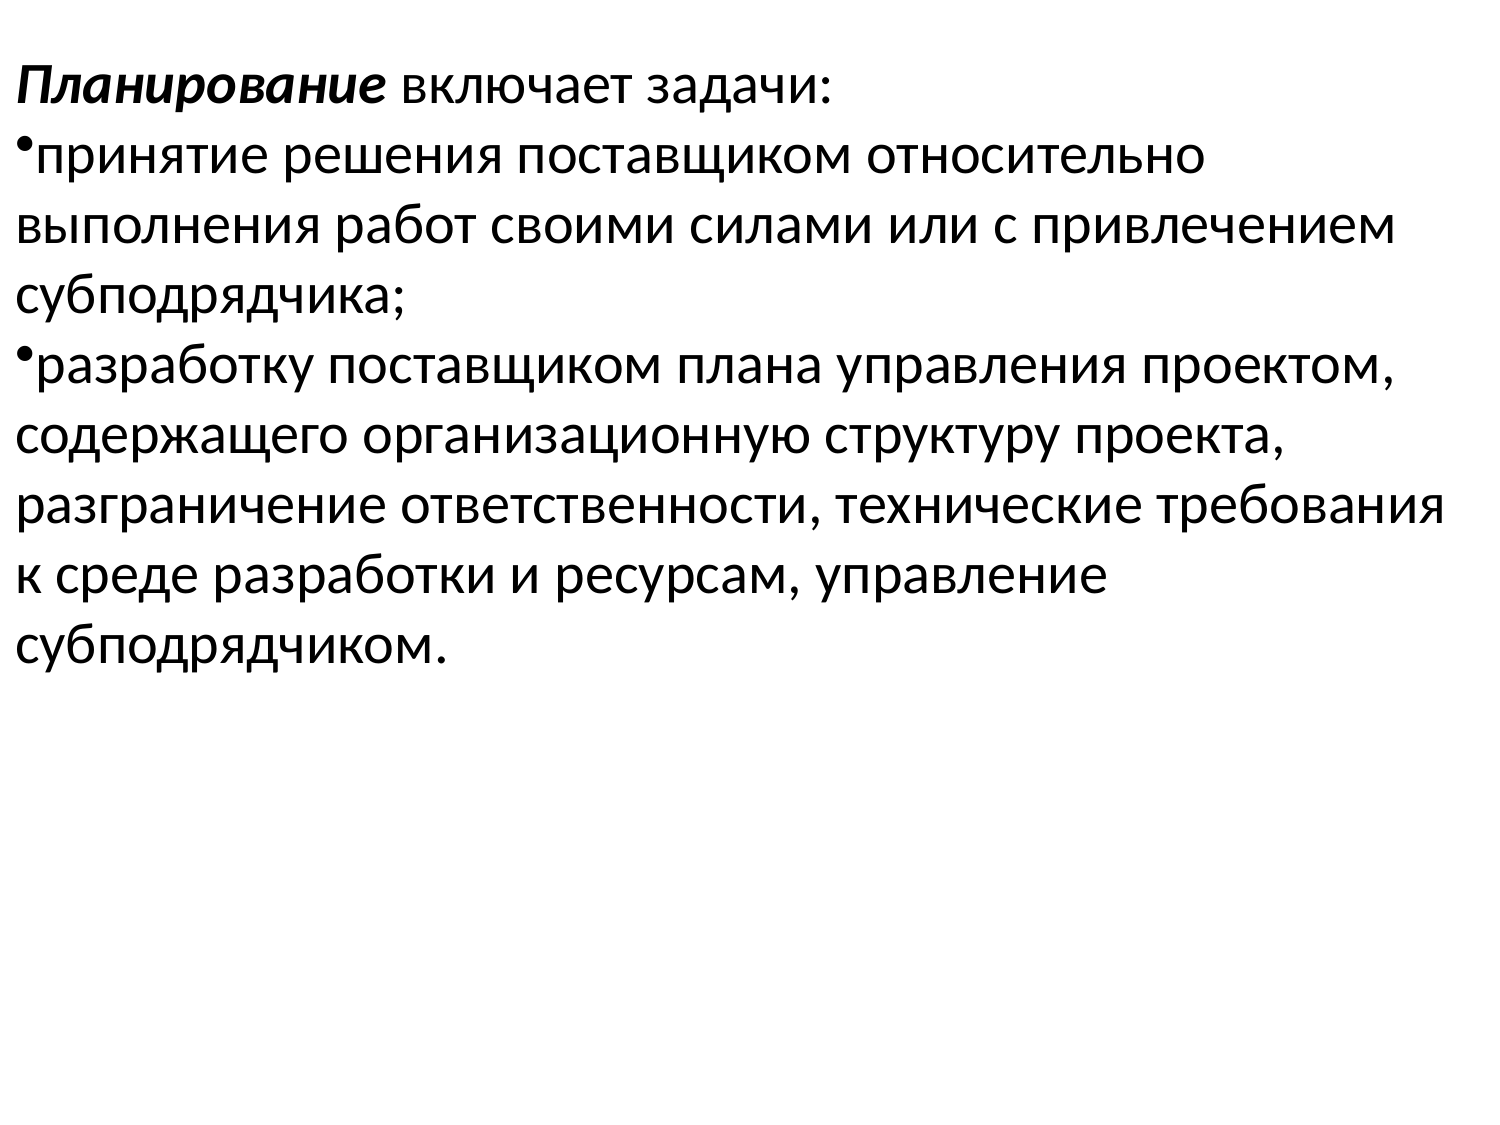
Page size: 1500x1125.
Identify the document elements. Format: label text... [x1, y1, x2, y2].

text_box Планирование включает задачи: принятие решения поставщиком относительно выполнения работ своими силами или с привлечением субподрядчика; разработку поставщиком плана управления проектом, содержащего организационную структуру проекта, разграничение ответственности, технические требования к среде разработки и ресурсам, управление субподрядчиком. [0, 37, 1500, 753]
